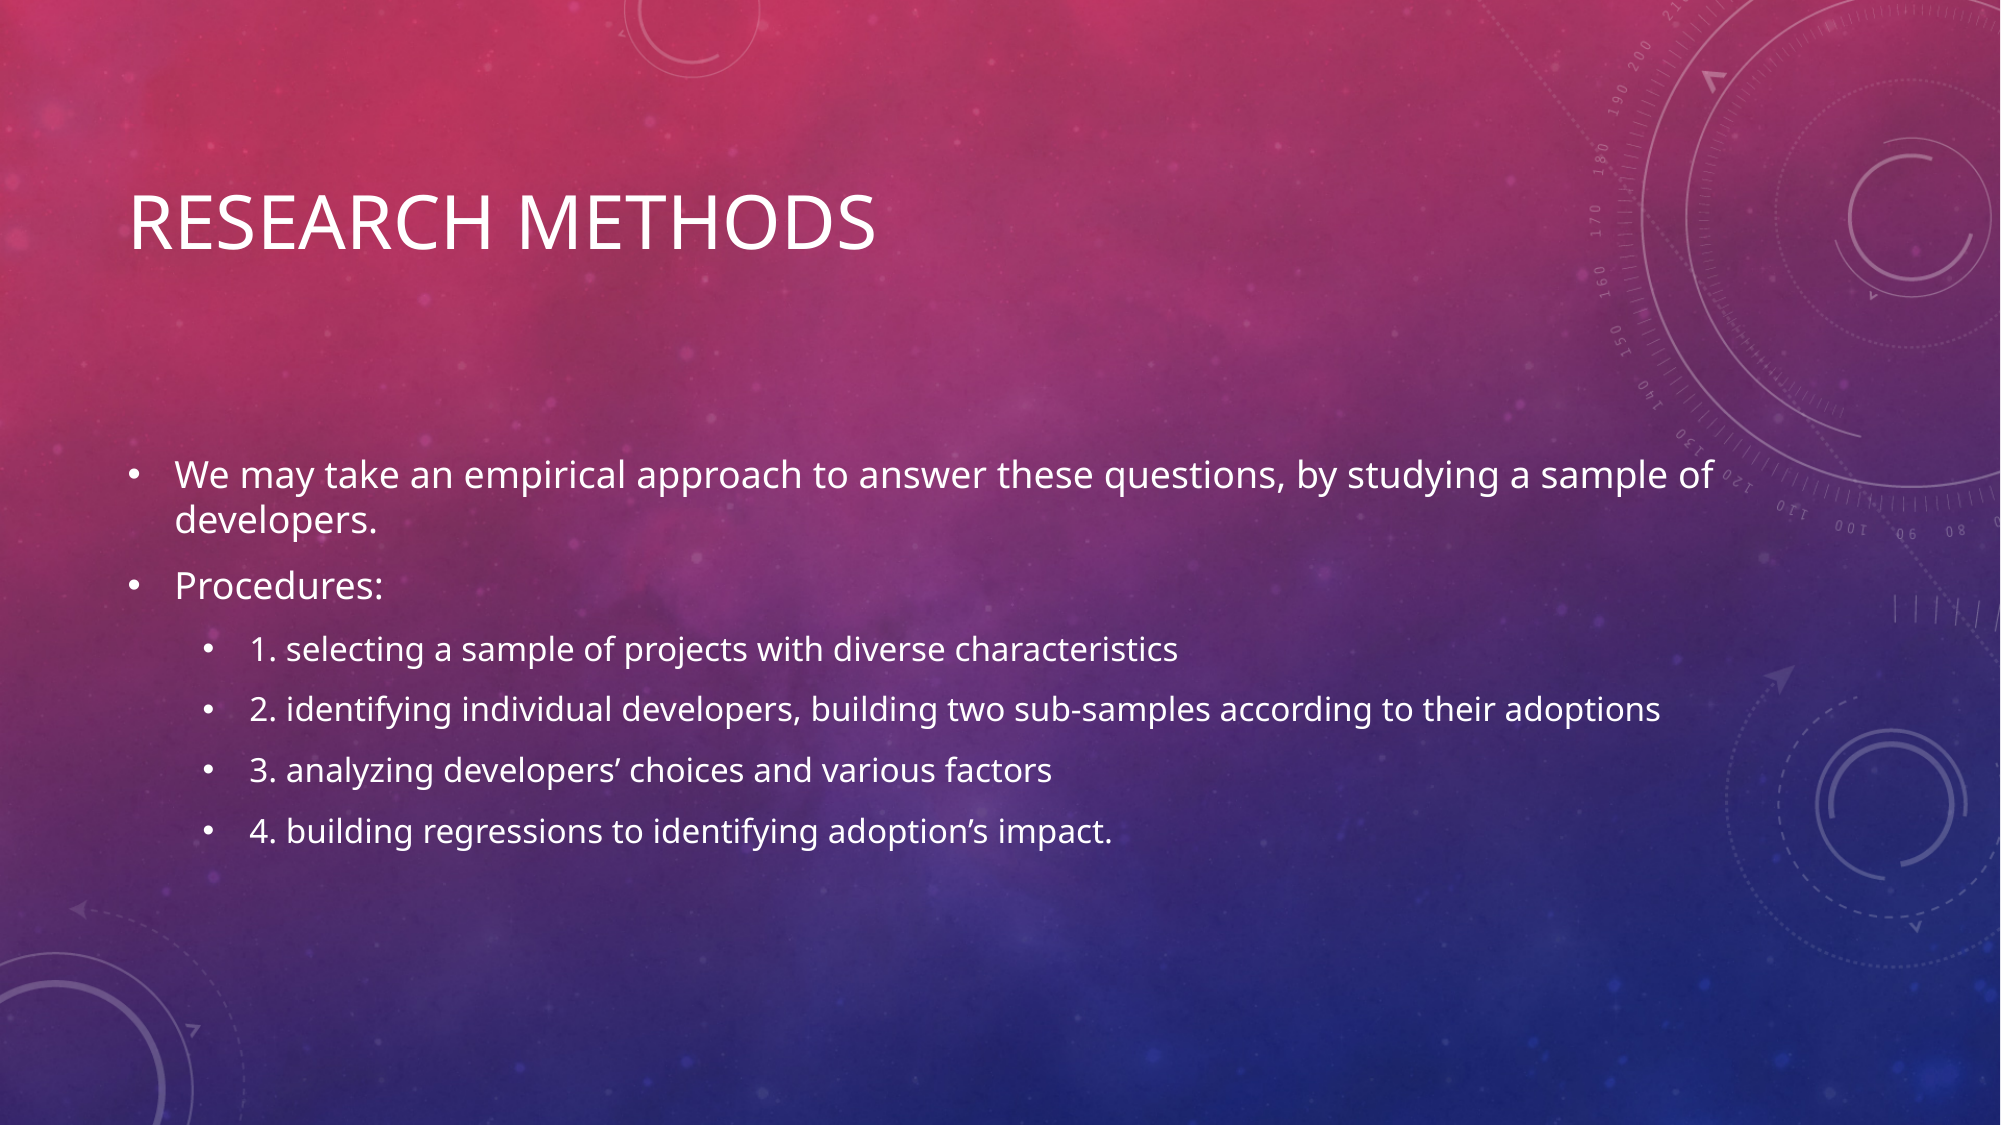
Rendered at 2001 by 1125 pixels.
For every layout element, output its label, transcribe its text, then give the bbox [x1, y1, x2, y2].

list We may take an empirical approach to answer these questions, by studying a sample of developers. Procedures: 1. selecting a sample of projects with diverse characteristics 2. identifying individual developers, building two sub-samples according to their adoptions 3. analyzing developers’ choices and various factors 4. building regressions to identifying adoption’s impact. [112, 351, 1775, 950]
picture [0, 0, 2001, 1125]
title Research Methods [112, 99, 1775, 339]
